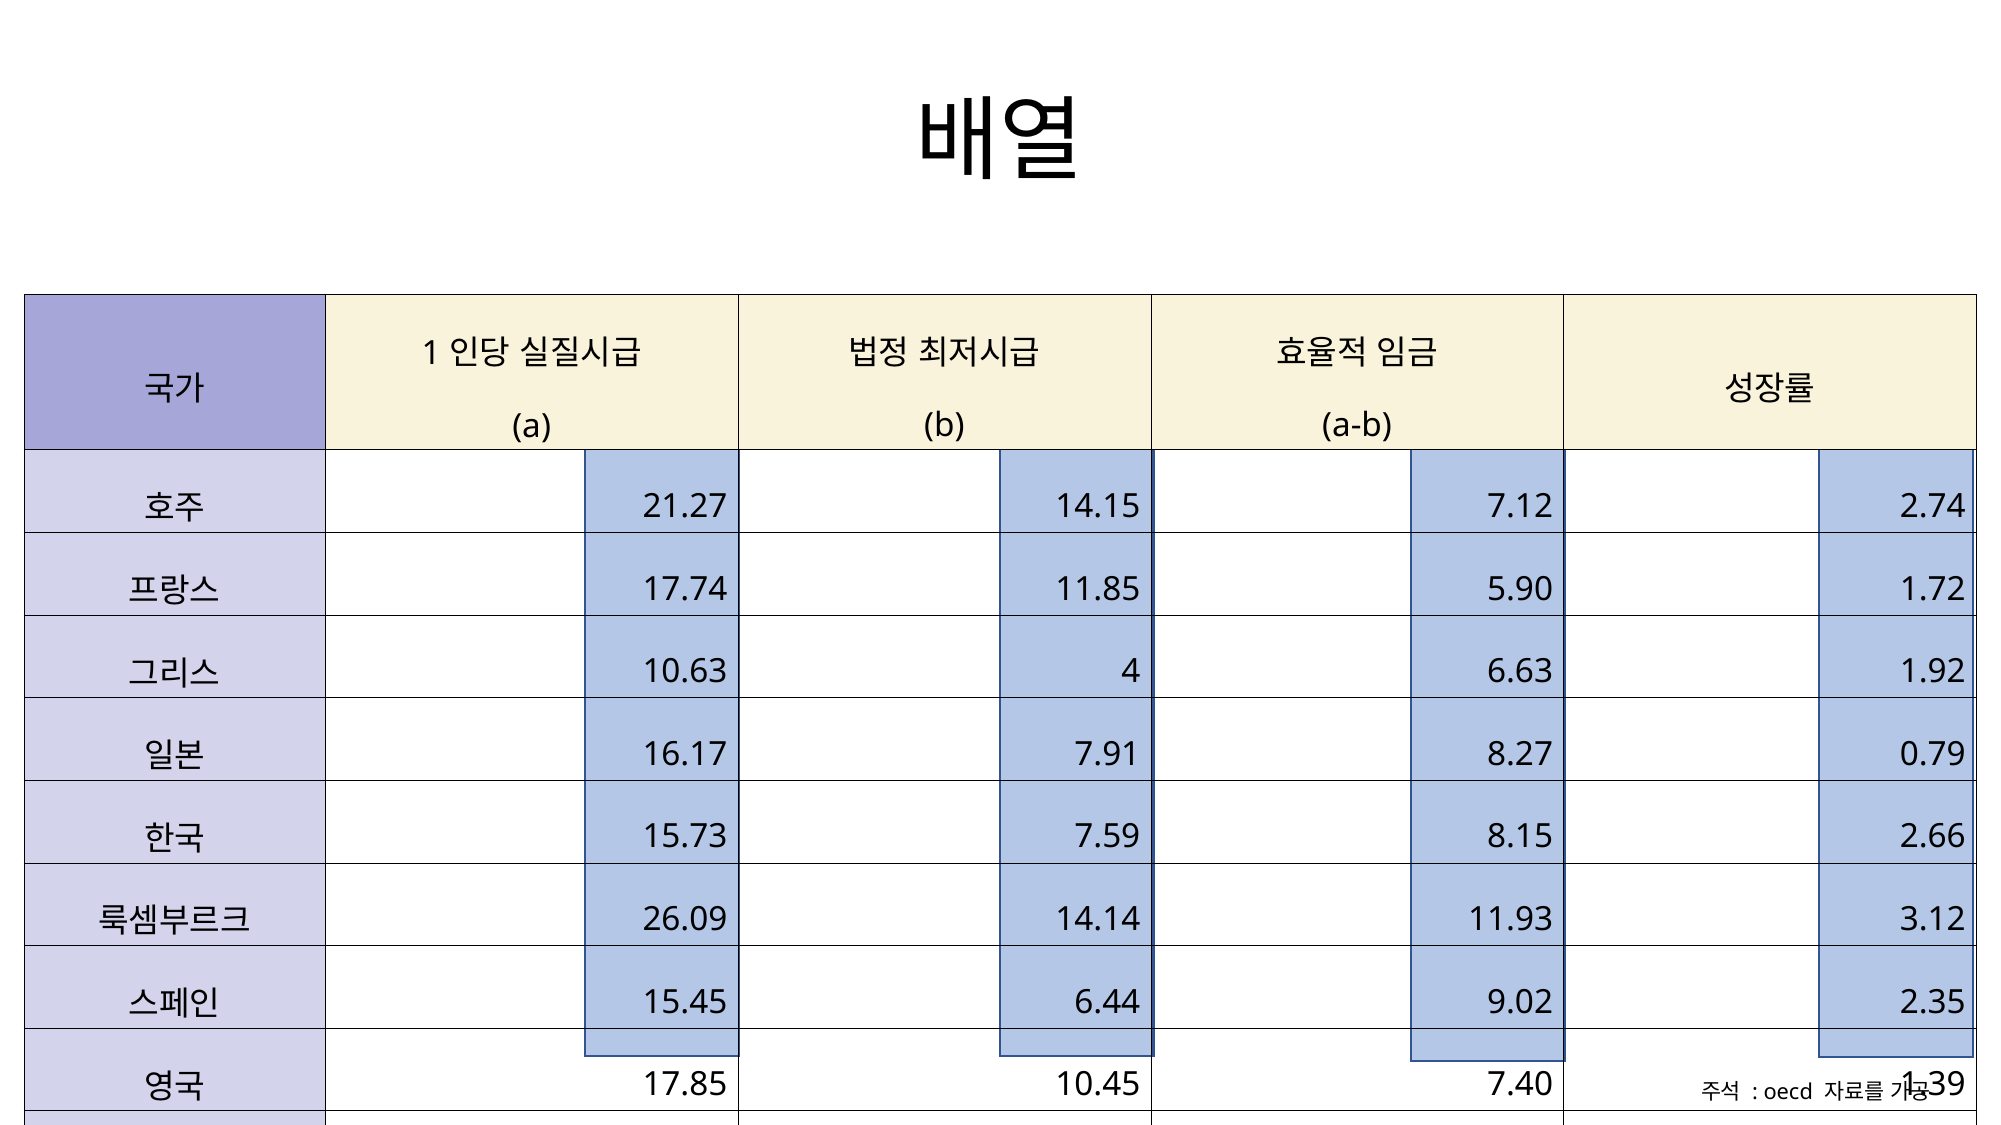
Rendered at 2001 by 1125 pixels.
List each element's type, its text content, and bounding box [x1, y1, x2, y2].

table_header 국가 [25, 295, 325, 449]
table_cell 17.91 [1152, 1111, 1563, 1125]
table_cell 호주 [25, 450, 325, 532]
table_cell 2.74 [1564, 450, 1976, 532]
table_cell 10.63 [326, 616, 738, 697]
table_cell 9.02 [1152, 946, 1563, 1028]
table_cell 1.92 [1564, 616, 1976, 697]
table_cell 1.72 [1564, 533, 1976, 615]
table_cell 11.93 [1152, 864, 1563, 945]
table_cell 스페인 [25, 946, 325, 1028]
table_cell 0.79 [1564, 698, 1976, 780]
table_cell 17.85 [326, 1029, 738, 1110]
table_header 성장률 [1564, 295, 1976, 449]
table_cell 그리스 [25, 616, 325, 697]
table_cell 17.74 [326, 533, 738, 615]
table_cell 7.59 [739, 781, 1151, 863]
table_cell 룩셈부르크 [25, 864, 325, 945]
table_cell 4 [739, 616, 1151, 697]
table_header 효율적 임금 (a-b) [1152, 295, 1563, 449]
table_header 법정 최저시급 (b) [739, 295, 1151, 449]
table_cell 일본 [25, 698, 325, 780]
table_cell 프랑스 [25, 533, 325, 615]
table_cell 15.45 [326, 946, 738, 1028]
table_cell 3.12 [1564, 864, 1976, 945]
table_cell 7.40 [1152, 1029, 1563, 1110]
table_cell 미국 [25, 1111, 325, 1125]
table_cell 16.17 [326, 698, 738, 780]
table_cell 7.25 [739, 1111, 1151, 1125]
table_cell 8.27 [1152, 698, 1563, 780]
table_cell 15.73 [326, 781, 738, 863]
table_cell 10.45 [739, 1029, 1151, 1110]
table_cell 21.27 [326, 450, 738, 532]
title 배열 [137, 34, 1863, 252]
table_cell 8.15 [1152, 781, 1563, 863]
table_cell 14.15 [739, 450, 1151, 532]
table_cell 2.35 [1564, 946, 1976, 1028]
table_cell 25.15 [326, 1111, 738, 1125]
table_cell 6.44 [739, 946, 1151, 1028]
text_box 주석 : oecd 자료를 가공 [1686, 1069, 1977, 1111]
table_cell 1.39 [1564, 1029, 1976, 1110]
table_cell 7.91 [739, 698, 1151, 780]
table_cell 11.85 [739, 533, 1151, 615]
table_cell 한국 [25, 781, 325, 863]
table_cell 26.09 [326, 864, 738, 945]
table_cell 5.90 [1152, 533, 1563, 615]
table_cell 14.14 [739, 864, 1151, 945]
table_cell 2.66 [1564, 781, 1976, 863]
table_cell 2.93 [1564, 1111, 1976, 1125]
table_header 1인당 실질시급 (a) [326, 295, 738, 449]
table_cell 영국 [25, 1029, 325, 1110]
table_cell 7.12 [1152, 450, 1563, 532]
table_cell 6.63 [1152, 616, 1563, 697]
